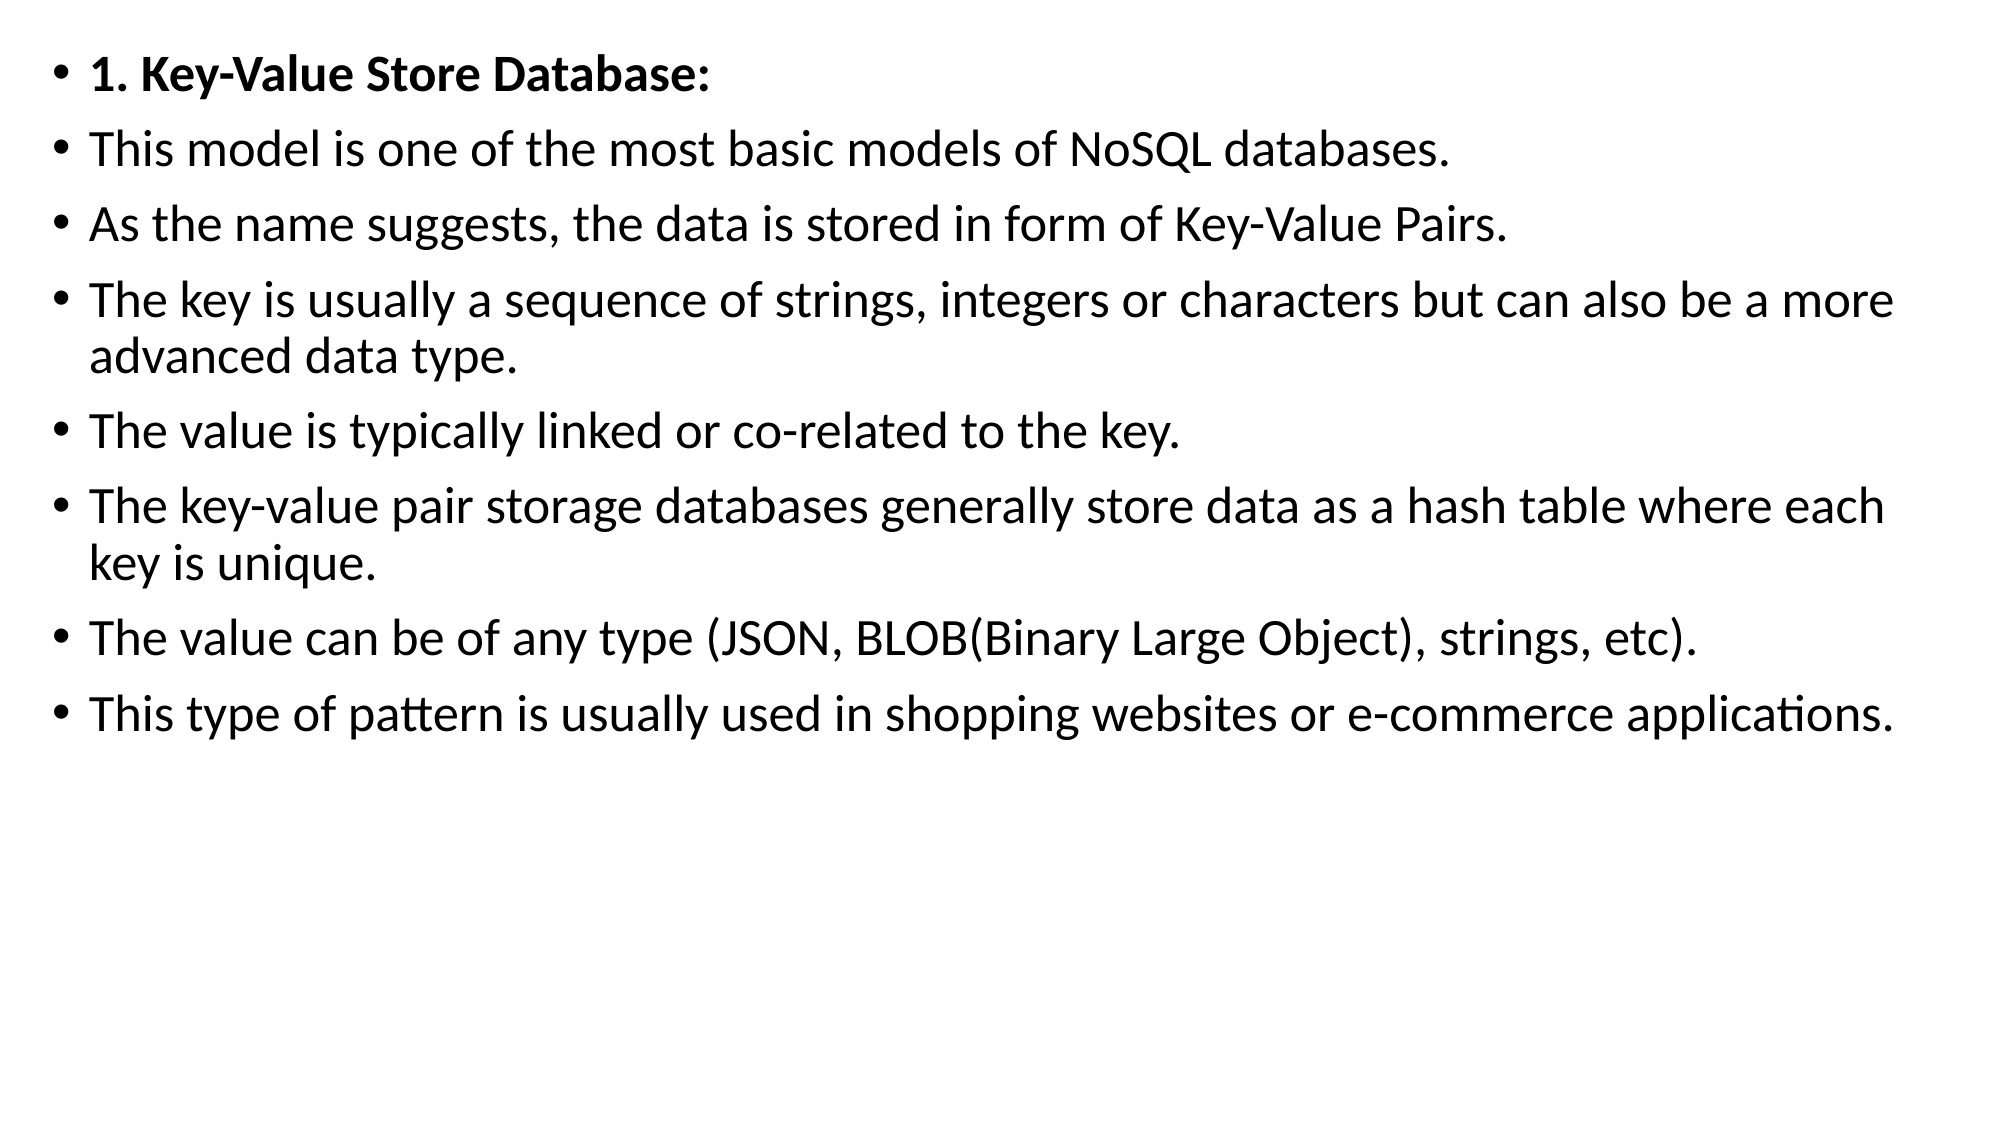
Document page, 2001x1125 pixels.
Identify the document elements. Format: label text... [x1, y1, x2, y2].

list 1. Key-Value Store Database: This model is one of the most basic models of NoSQL databases. As the name suggests, the data is stored in form of Key-Value Pairs. The key is usually a sequence of strings, integers or characters but can also be a more advanced data type. The value is typically linked or co-related to the key. The key-value pair storage databases generally store data as a hash table where each key is unique. The value can be of any type (JSON, BLOB(Binary Large Object), strings, etc). This type of pattern is usually used in shopping websites or e-commerce applications. [37, 38, 1935, 753]
